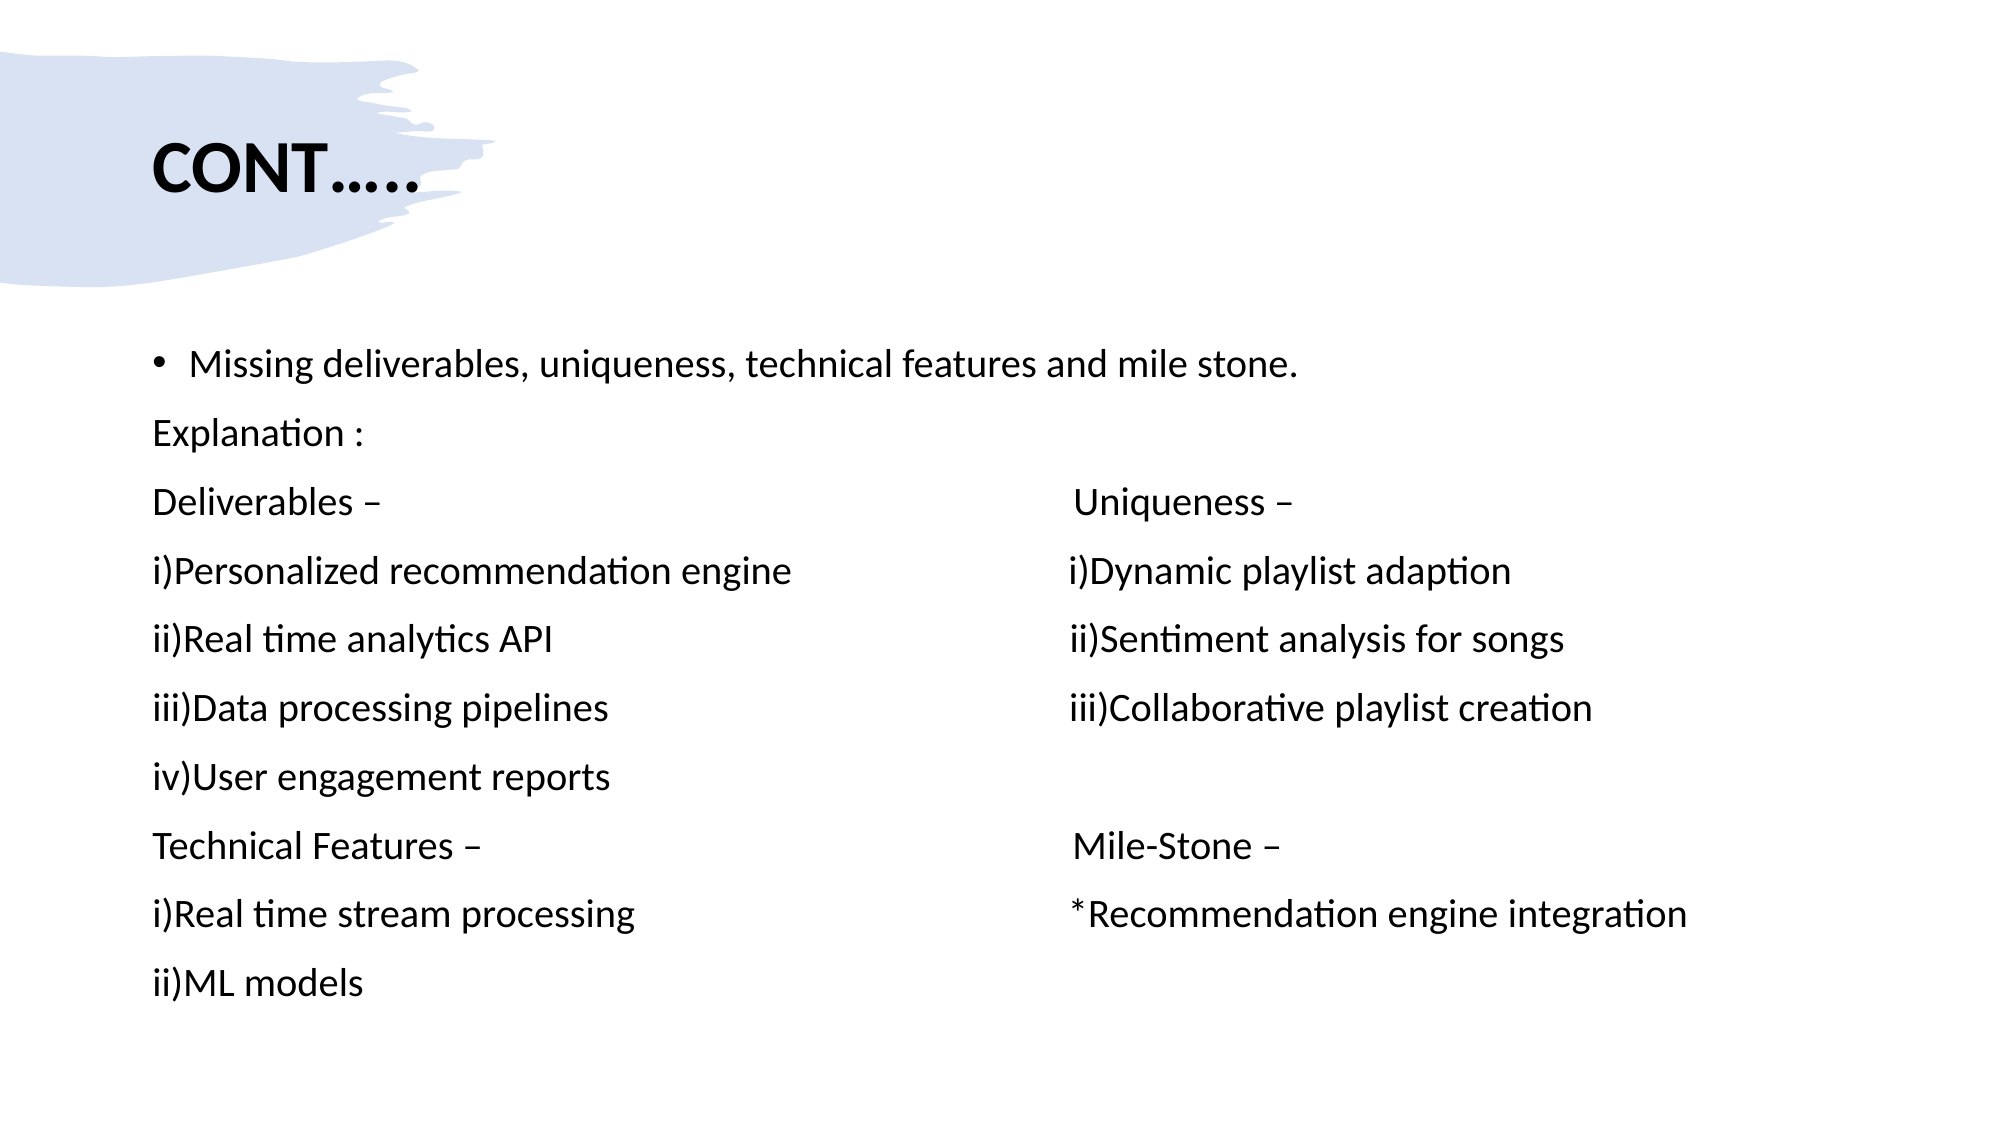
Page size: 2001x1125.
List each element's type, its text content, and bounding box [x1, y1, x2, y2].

list Missing deliverables, uniqueness, technical features and mile stone. Explanation : Deliverables – Uniqueness – i)Personalized recommendation engine i)Dynamic playlist adaption ii)Real time analytics API ii)Sentiment analysis for songs iii)Data processing pipelines iii)Collaborative playlist creation iv)User engagement reports Technical Features – Mile-Stone – i)Real time stream processing *Recommendation engine integration ii)ML models [137, 329, 1863, 1013]
title CONT….. [137, 59, 1863, 278]
